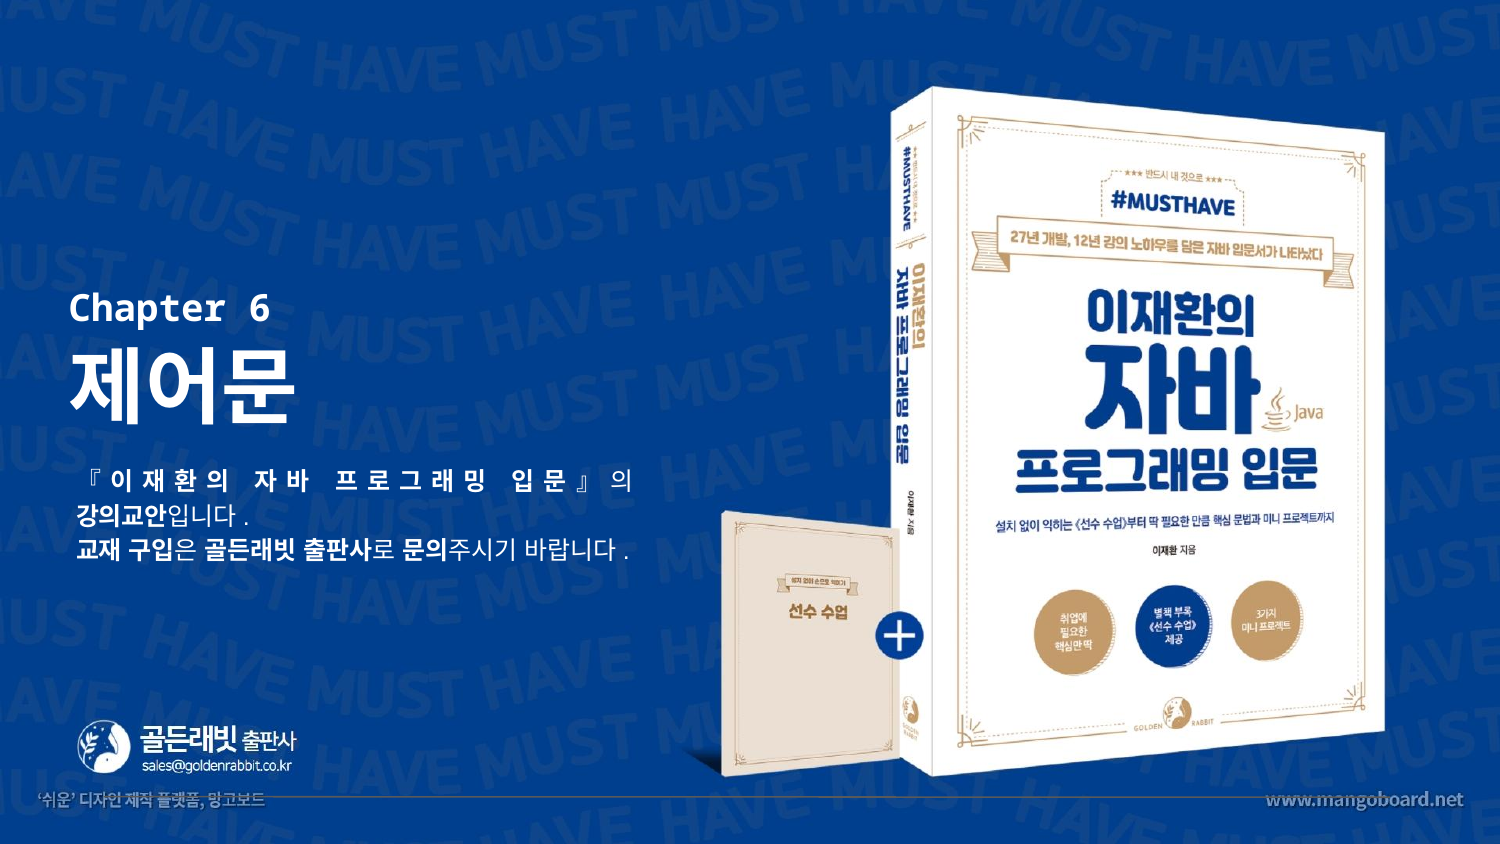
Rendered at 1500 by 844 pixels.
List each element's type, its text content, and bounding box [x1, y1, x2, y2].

picture [0, 0, 1500, 844]
text_box 『이재환의 자바 프로그래밍 입문』의 강의교안입니다. 교재 구입은 골든래빗 출판사로 문의주시기 바랍니다. [61, 446, 649, 607]
subtitle Chapter 6 [53, 262, 722, 327]
title 제어문 [53, 319, 828, 491]
